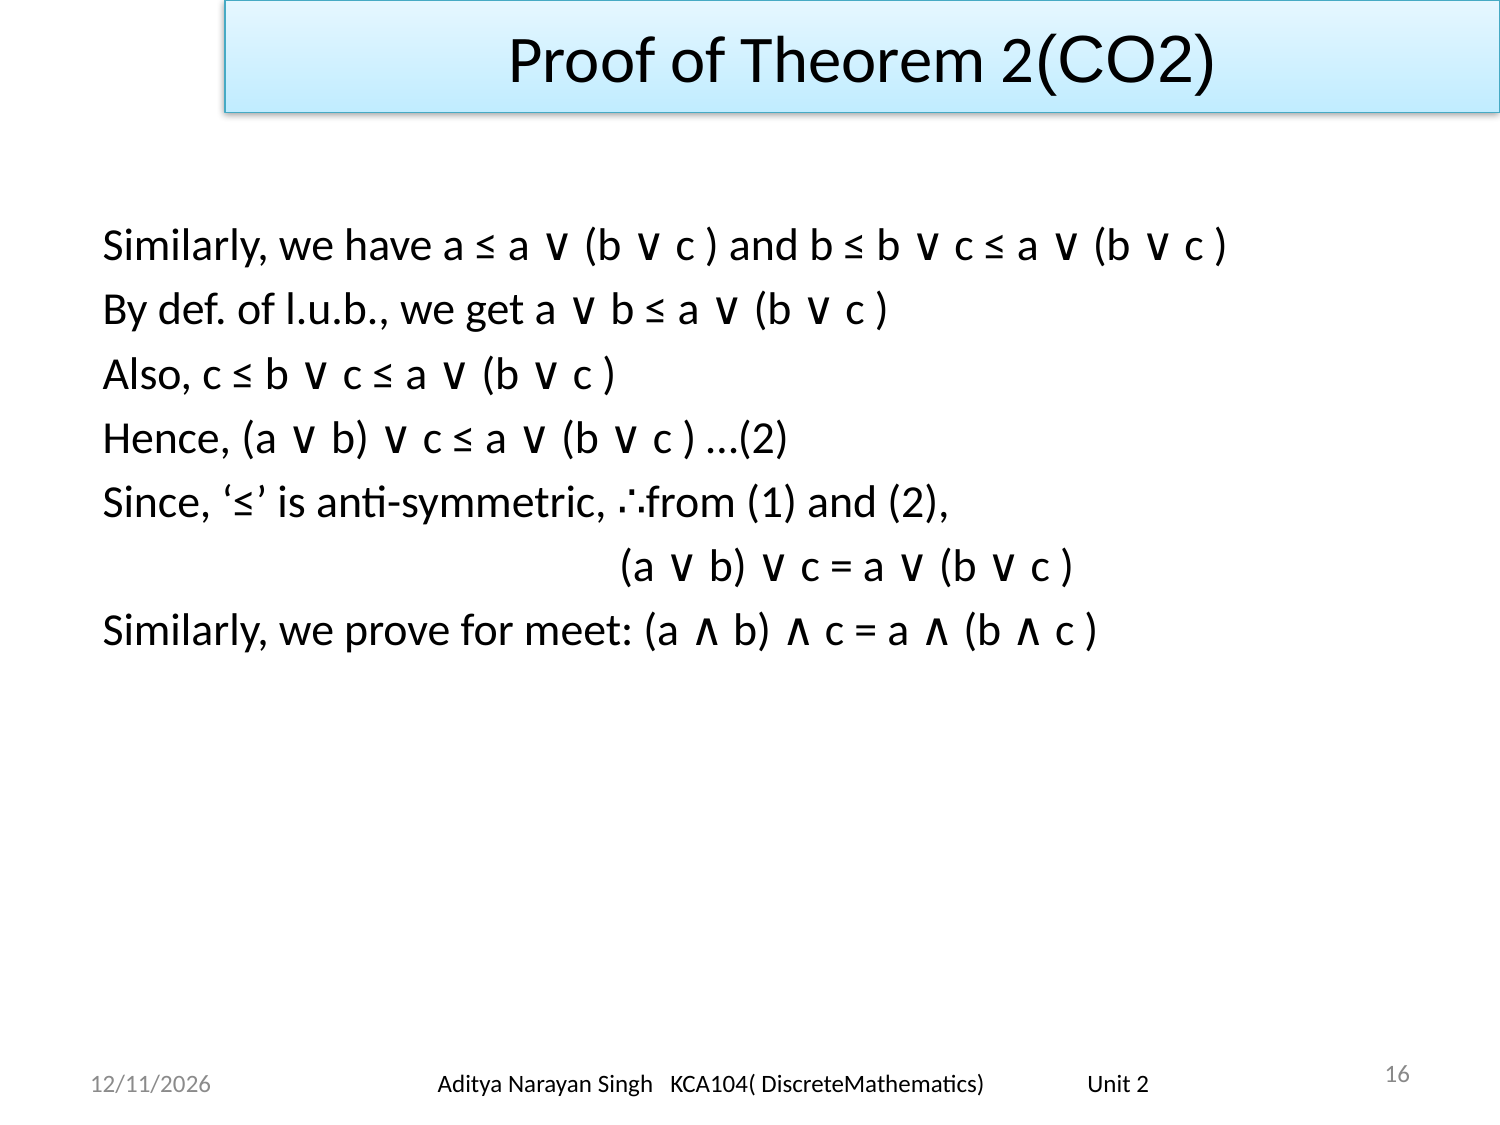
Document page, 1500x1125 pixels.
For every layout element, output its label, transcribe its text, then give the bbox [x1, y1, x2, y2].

list Similarly, we have a ≤ a ∨ (b ∨ c ) and b ≤ b ∨ c ≤ a ∨ (b ∨ c ) By def. of l.u.b., we get a ∨ b ≤ a ∨ (b ∨ c ) Also, c ≤ b ∨ c ≤ a ∨ (b ∨ c ) Hence, (a ∨ b) ∨ c ≤ a ∨ (b ∨ c ) …(2) Since, ‘≤’ is anti-symmetric, ∴from (1) and (2), (a ∨ b) ∨ c = a ∨ (b ∨ c ) Similarly, we prove for meet: (a ∧ b) ∧ c = a ∧ (b ∧ c ) [87, 207, 1438, 950]
text_box Proof of Theorem 2(CO2) [224, 0, 1500, 113]
slide_number 16 [1074, 1042, 1425, 1103]
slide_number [75, 1052, 387, 1113]
footer Aditya Narayan Singh KCA104( DiscreteMathematics) Unit 2 [387, 1052, 1213, 1113]
